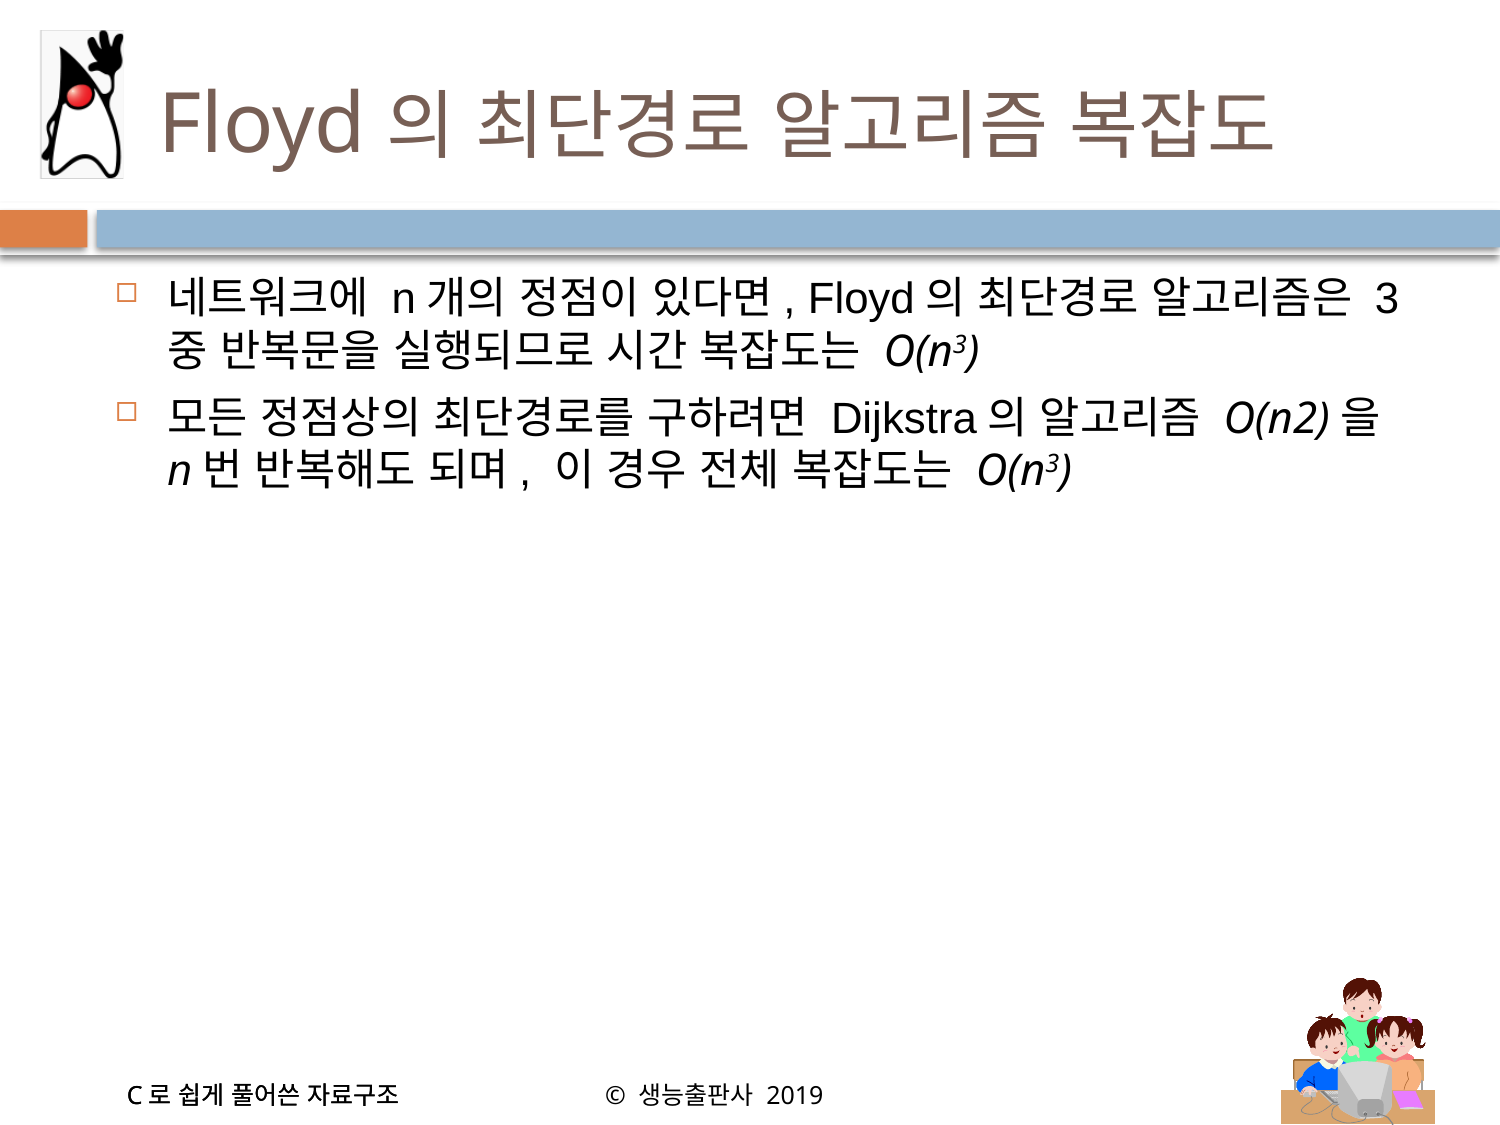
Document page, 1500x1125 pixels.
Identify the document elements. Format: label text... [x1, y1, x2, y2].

picture [39, 30, 124, 179]
title Floyd의 최단경로 알고리즘 복잡도 [100, 37, 1438, 200]
list 네트워크에 n개의 정점이 있다면, Floyd의 최단경로 알고리즘은 3중 반복문을 실행되므로 시간 복잡도는 O(n3) 모든 정점상의 최단경로를 구하려면 Dijkstra의 알고리즘 O(n2)을 n번 반복해도 되며, 이 경우 전체 복잡도는 O(n3) [100, 262, 1438, 1000]
